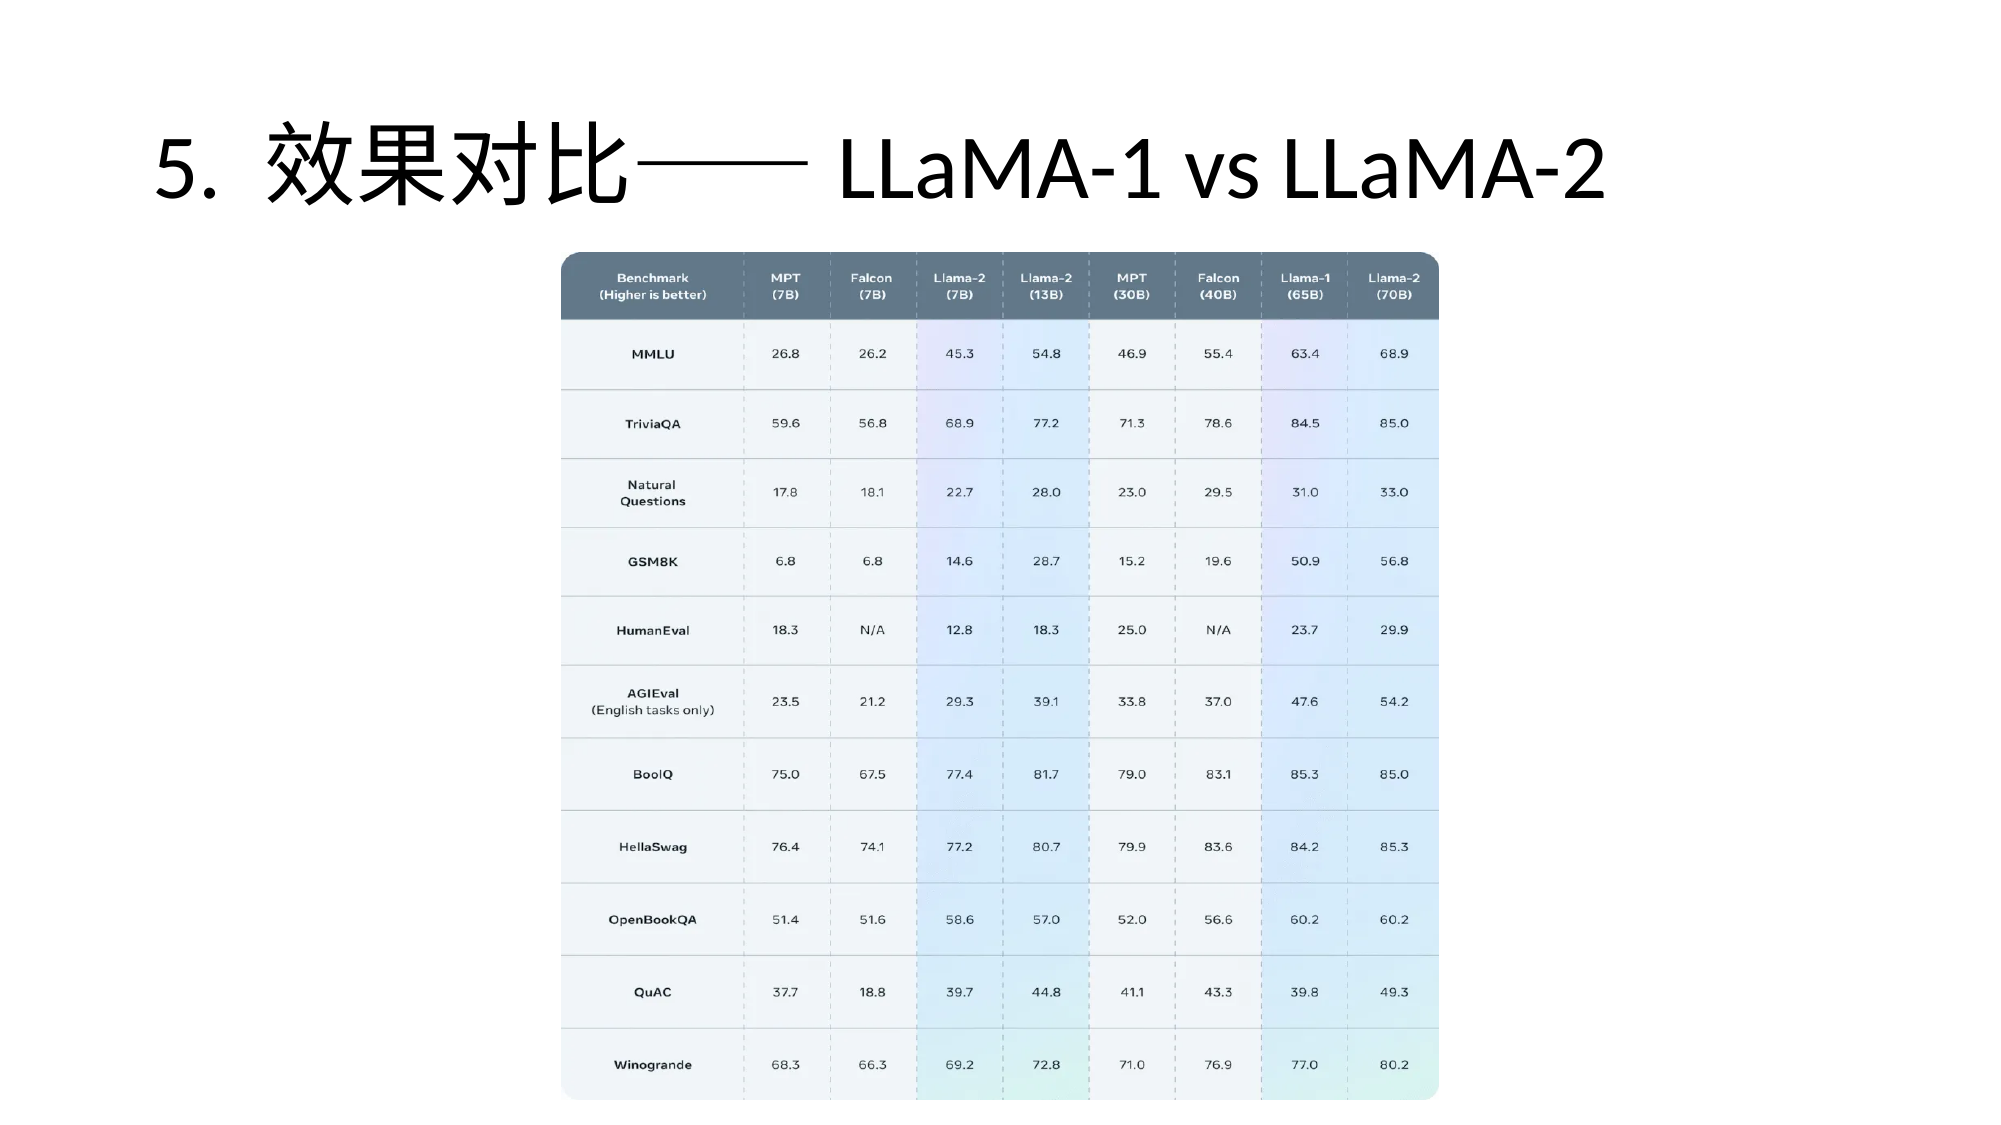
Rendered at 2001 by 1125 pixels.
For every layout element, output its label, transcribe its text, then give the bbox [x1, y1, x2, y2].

picture [560, 252, 1440, 1101]
title 5. 效果对比——LLaMA-1 vs LLaMA-2 [137, 59, 1863, 278]
